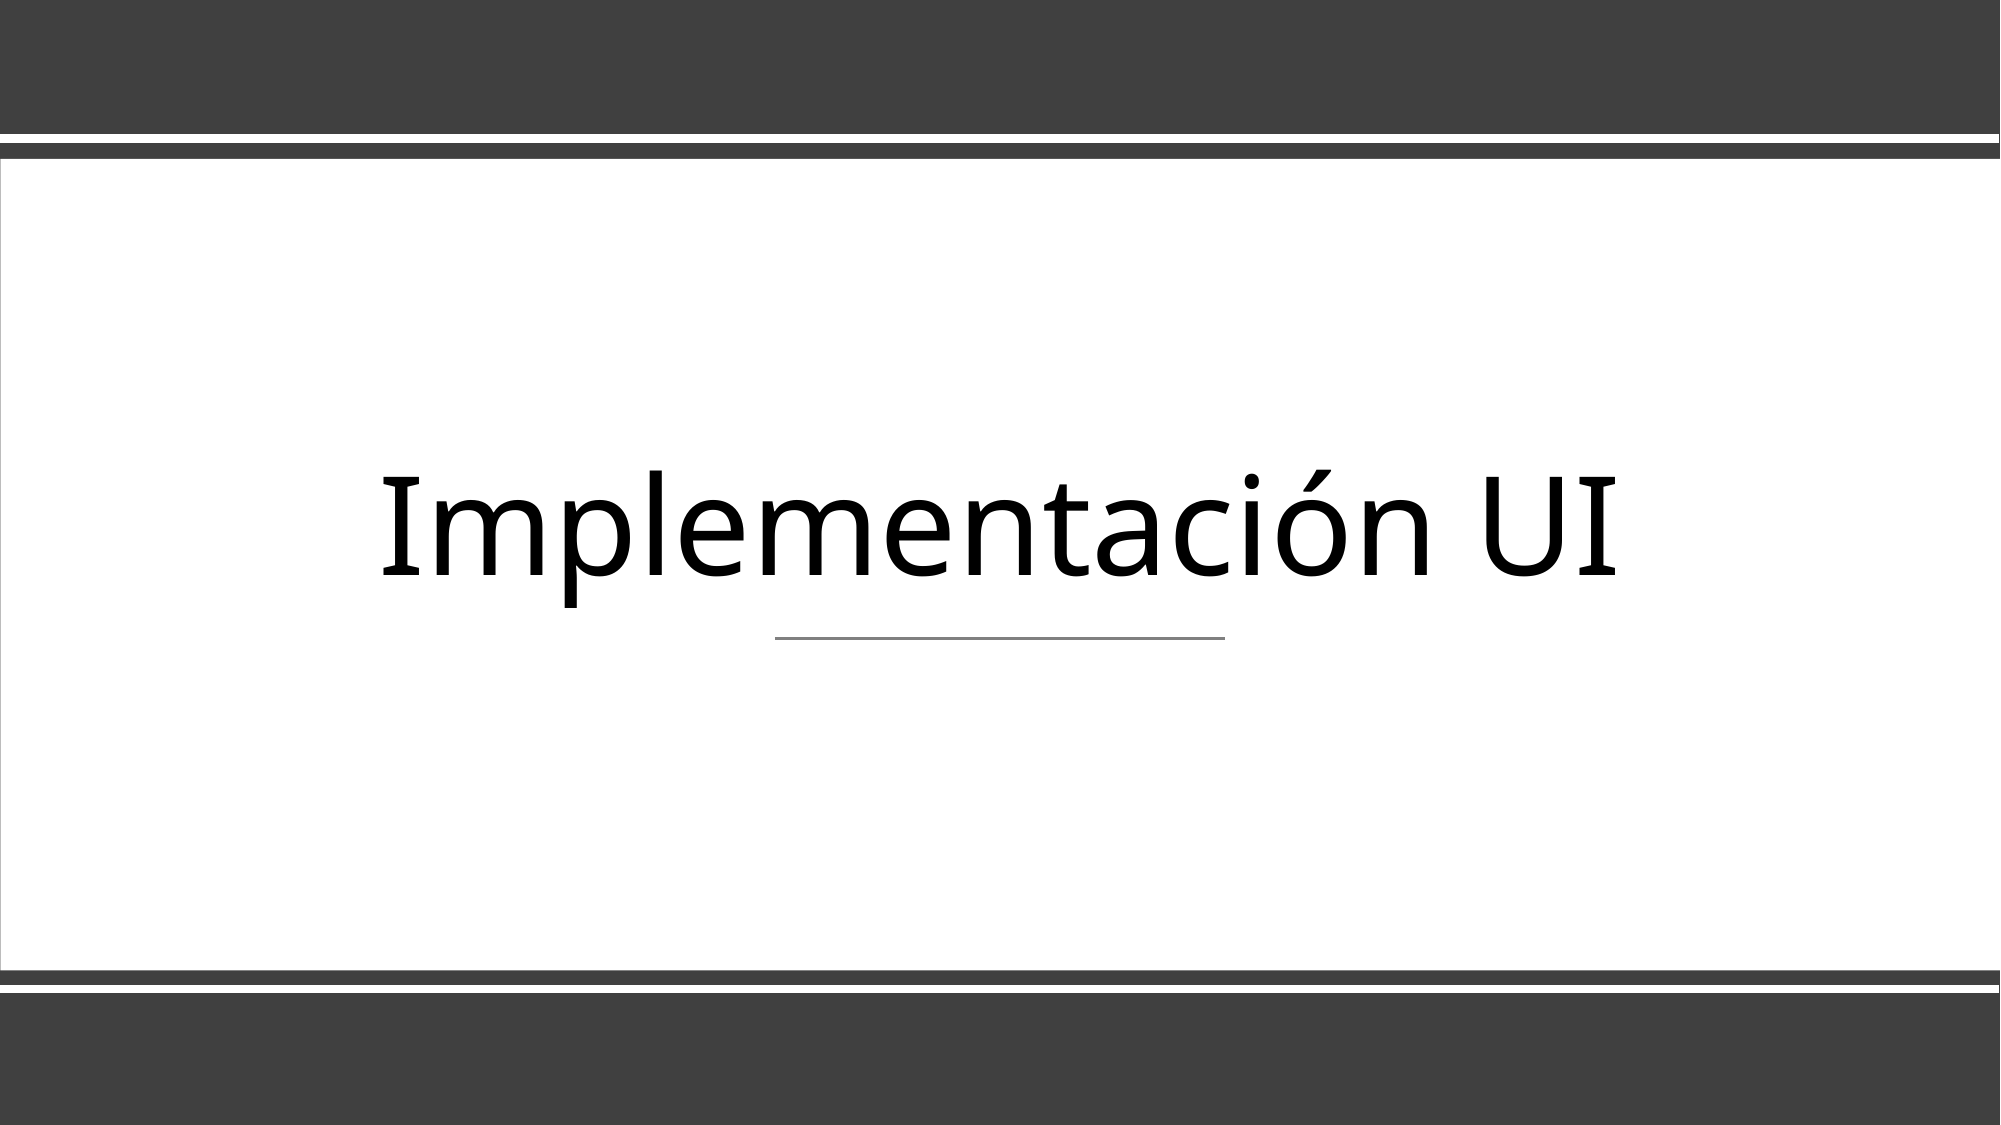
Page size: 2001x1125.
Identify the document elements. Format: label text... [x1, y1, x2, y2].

title Implementación UI [130, 256, 1870, 613]
text_box [0, 0, 2000, 138]
text_box [0, 971, 2000, 988]
text_box [0, 158, 2000, 971]
text_box [0, 990, 2000, 1125]
text_box [0, 139, 2000, 158]
